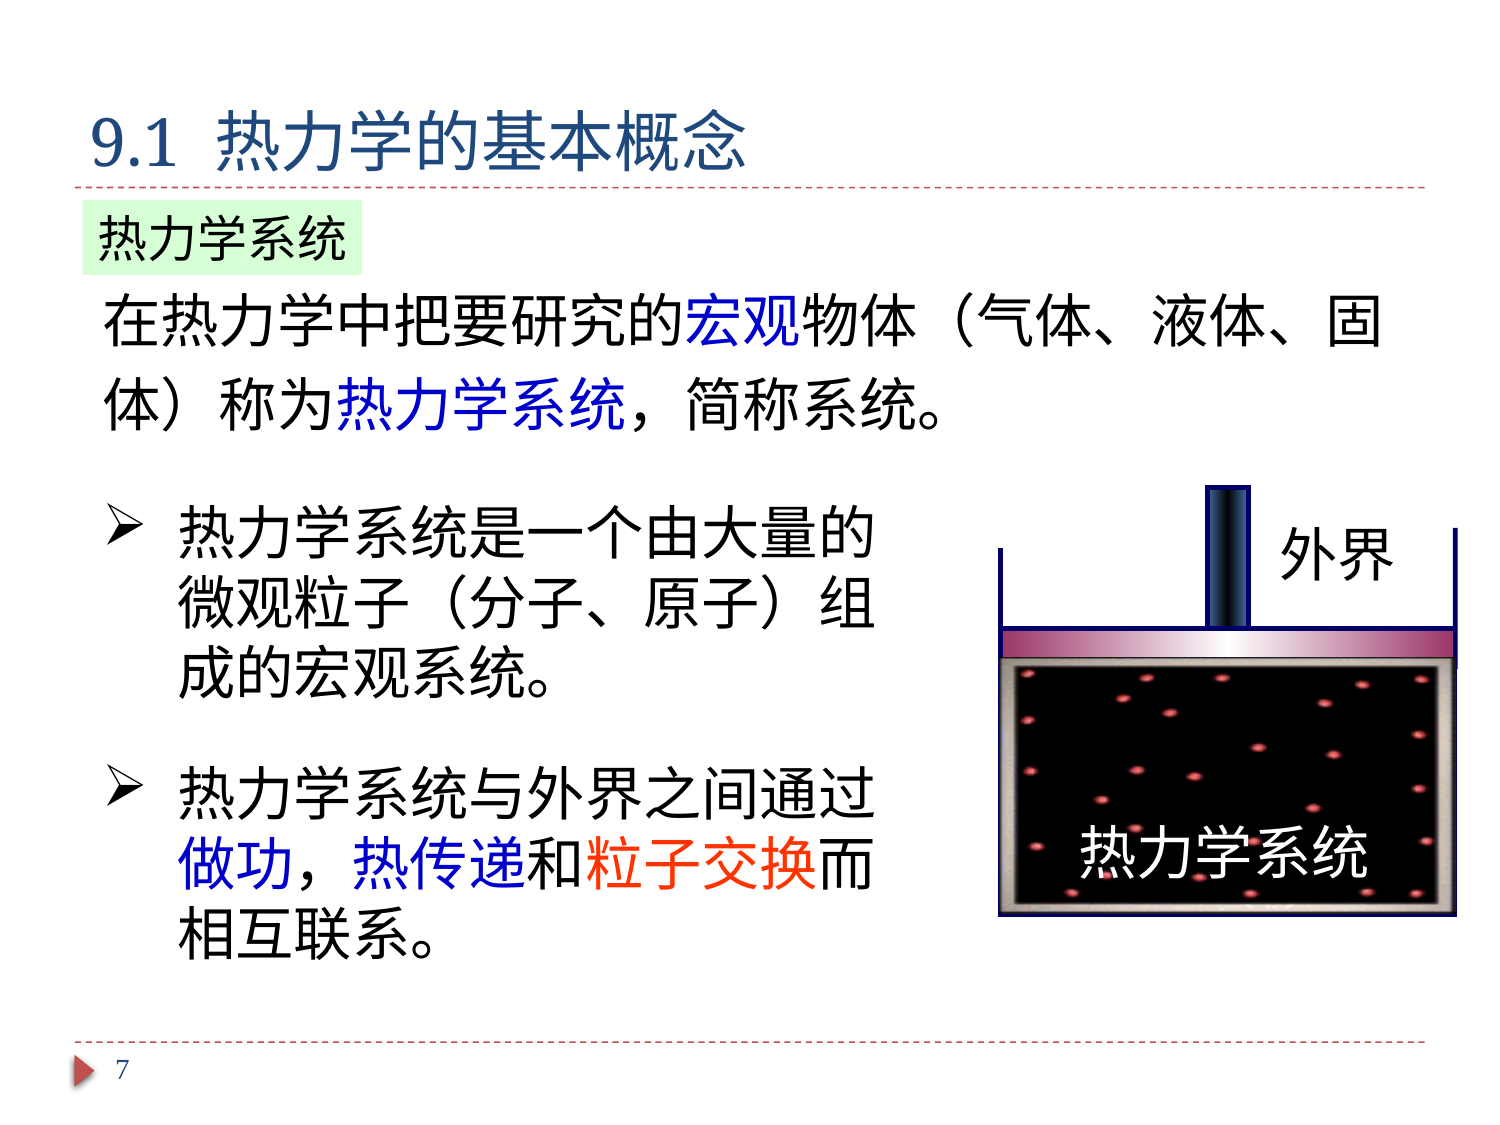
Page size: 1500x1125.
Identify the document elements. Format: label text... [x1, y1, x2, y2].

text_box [999, 487, 1462, 915]
text_box 热力学系统是一个由大量的微观粒子（分子、原子）组成的宏观系统。 [87, 488, 946, 714]
text_box 热力学系统与外界之间通过做功，热传递和粒子交换而相互联系。 [87, 750, 911, 975]
text_box 在热力学中把要研究的宏观物体（气体、液体、固体）称为热力学系统，简称系统。 [87, 262, 1423, 446]
slide_number 7 [100, 1042, 426, 1103]
text_box 热力学系统 [82, 200, 363, 275]
title 9.1 热力学的基本概念 [75, 37, 1425, 188]
